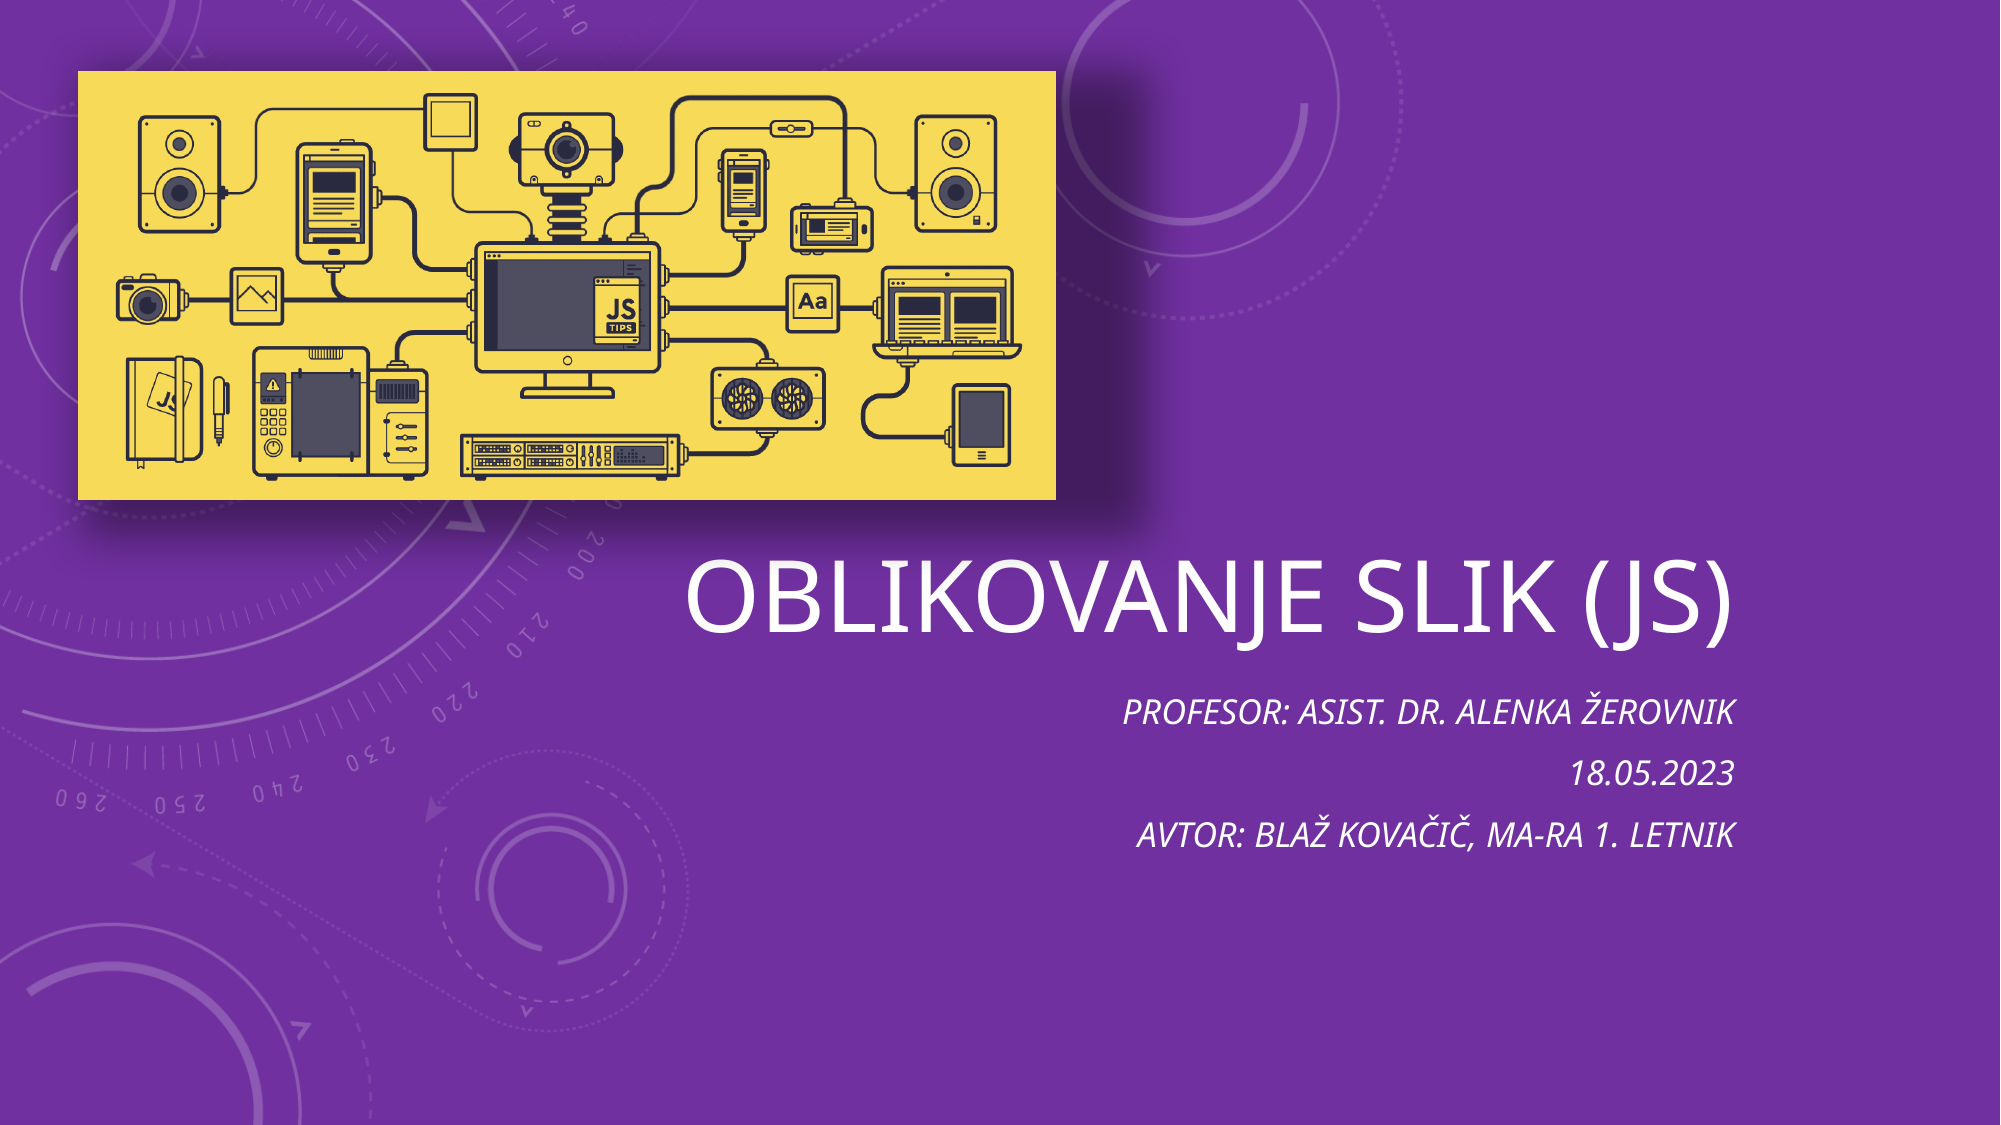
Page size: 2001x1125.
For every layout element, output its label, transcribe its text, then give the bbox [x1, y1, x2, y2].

title OBLIKOVANJE SLIK (JS) [249, 184, 1750, 660]
subtitle Profesor: asist. dr. Alenka Žerovnik 18.05.2023 Avtor: Blaž Kovačič, Ma-Ra 1. letnik [249, 682, 1750, 863]
picture [0, 0, 2000, 1125]
